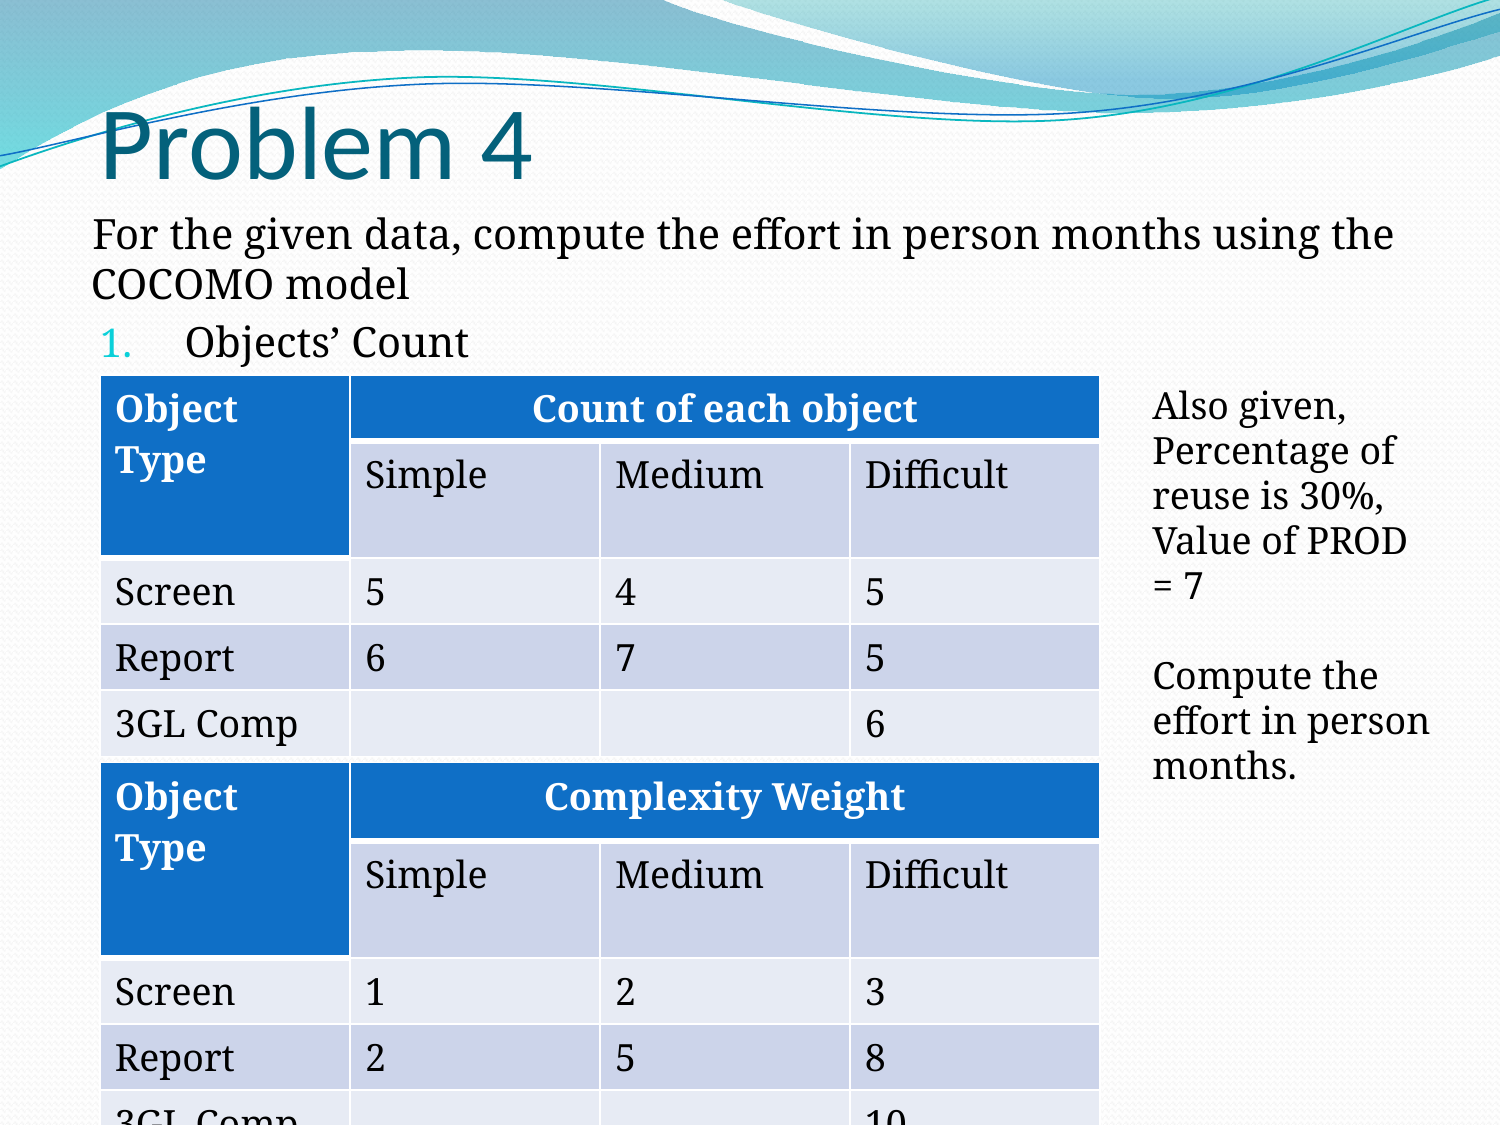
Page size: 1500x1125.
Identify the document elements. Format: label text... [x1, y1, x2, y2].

list For the given data, compute the effort in person months using the COCOMO model Objects’ Count Objects’ Complexity Weight [75, 200, 1425, 1059]
table_cell Medium [601, 844, 849, 957]
table_cell 4 [601, 559, 849, 623]
table_header Count of each object [351, 376, 1099, 438]
table_header Object Type [101, 376, 349, 555]
table_cell Screen [101, 561, 349, 623]
table_cell 6 [351, 625, 599, 689]
table_cell 6 [851, 691, 1099, 756]
table_cell 3GL Comp [101, 691, 349, 756]
table_cell Report [101, 625, 349, 689]
table_cell Difficult [851, 844, 1099, 957]
table_cell 2 [601, 959, 849, 1023]
table_cell [351, 691, 599, 756]
table_header Complexity Weight [351, 763, 1099, 838]
table_cell [351, 1091, 599, 1125]
table_cell Medium [601, 444, 849, 557]
table_cell Screen [101, 961, 349, 1023]
table_cell 5 [601, 1025, 849, 1089]
table_cell 5 [851, 625, 1099, 689]
title Problem 4 [99, 43, 1425, 200]
table_cell 1 [351, 959, 599, 1023]
text_box Also given, Percentage of reuse is 30%, Value of PROD = 7 Compute the effort in person months. [1137, 374, 1450, 795]
table_cell 5 [351, 559, 599, 623]
table_cell [601, 1091, 849, 1125]
table_cell 8 [851, 1025, 1099, 1089]
table_cell [601, 691, 849, 756]
table_cell Difficult [851, 444, 1099, 557]
table_cell 7 [601, 625, 849, 689]
table_cell 3 [851, 959, 1099, 1023]
table_cell 3GL Comp [101, 1091, 349, 1125]
table_cell 2 [351, 1025, 599, 1089]
table_cell Simple [351, 444, 599, 557]
table_header Object Type [101, 763, 349, 955]
table_cell 5 [851, 559, 1099, 623]
table_cell Report [101, 1025, 349, 1089]
table_cell Simple [351, 844, 599, 957]
table_cell 10 [851, 1091, 1099, 1125]
